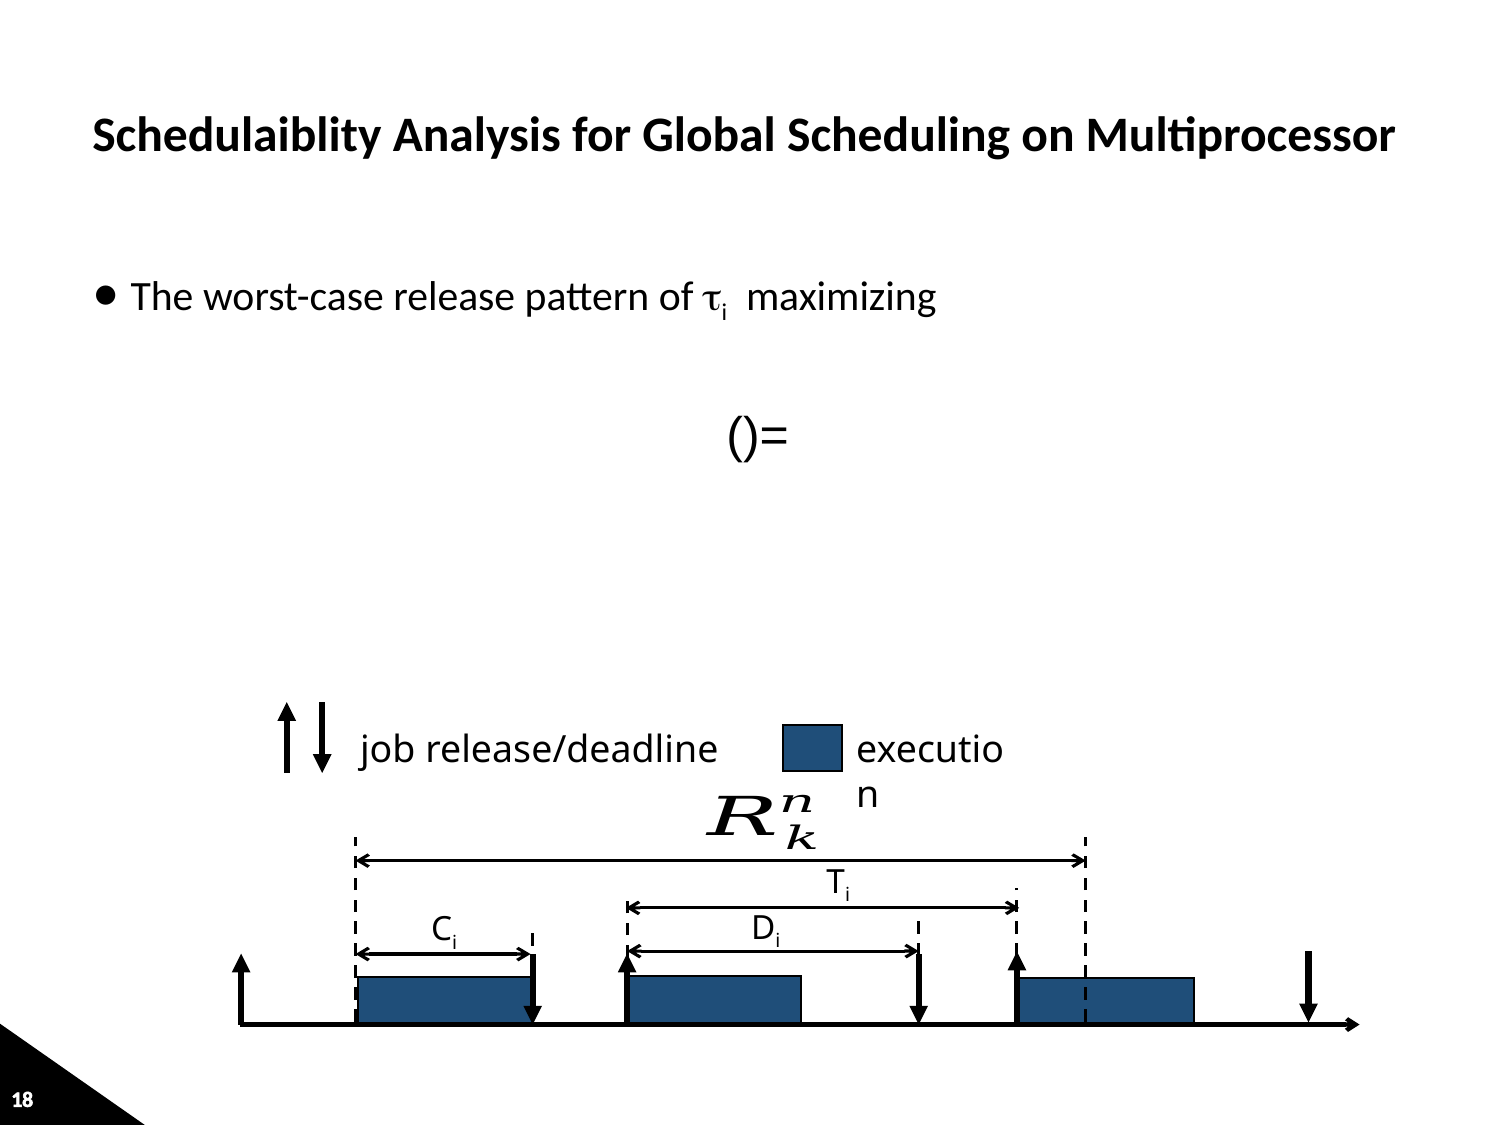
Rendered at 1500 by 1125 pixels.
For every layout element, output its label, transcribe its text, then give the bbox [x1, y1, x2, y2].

text_box [630, 975, 802, 1022]
text_box Di [736, 899, 807, 907]
title Schedulaiblity Analysis for Global Scheduling on Multiprocessor [76, 76, 1424, 196]
text_box [357, 976, 530, 1022]
text_box execution [842, 718, 1037, 823]
text_box [782, 724, 842, 772]
text_box [1020, 977, 1085, 1022]
text_box Ci [416, 900, 488, 953]
text_box Ti [812, 853, 890, 860]
text_box Ti [812, 861, 890, 907]
text_box Ti [812, 908, 890, 913]
text_box Ci [416, 955, 488, 960]
text_box [1086, 977, 1195, 1022]
text_box Di [736, 952, 807, 959]
text_box Di [736, 908, 807, 951]
text_box job release/deadline [345, 718, 736, 778]
